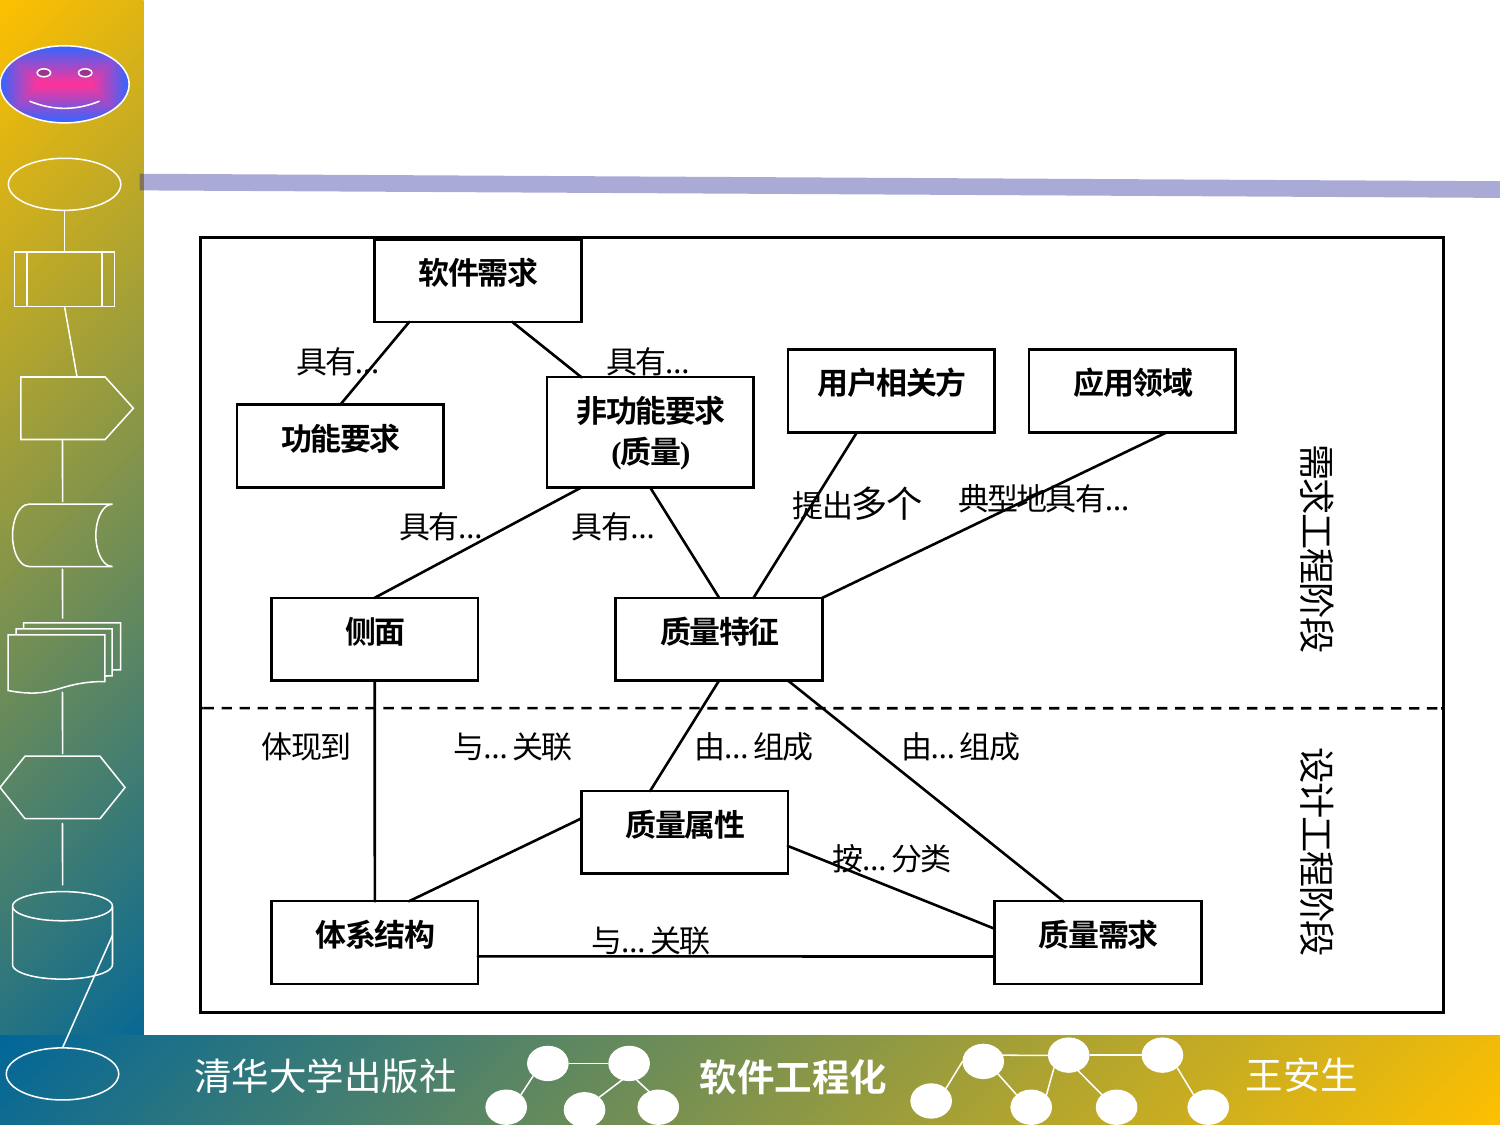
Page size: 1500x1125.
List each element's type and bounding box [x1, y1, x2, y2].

picture [126, 211, 1500, 1040]
